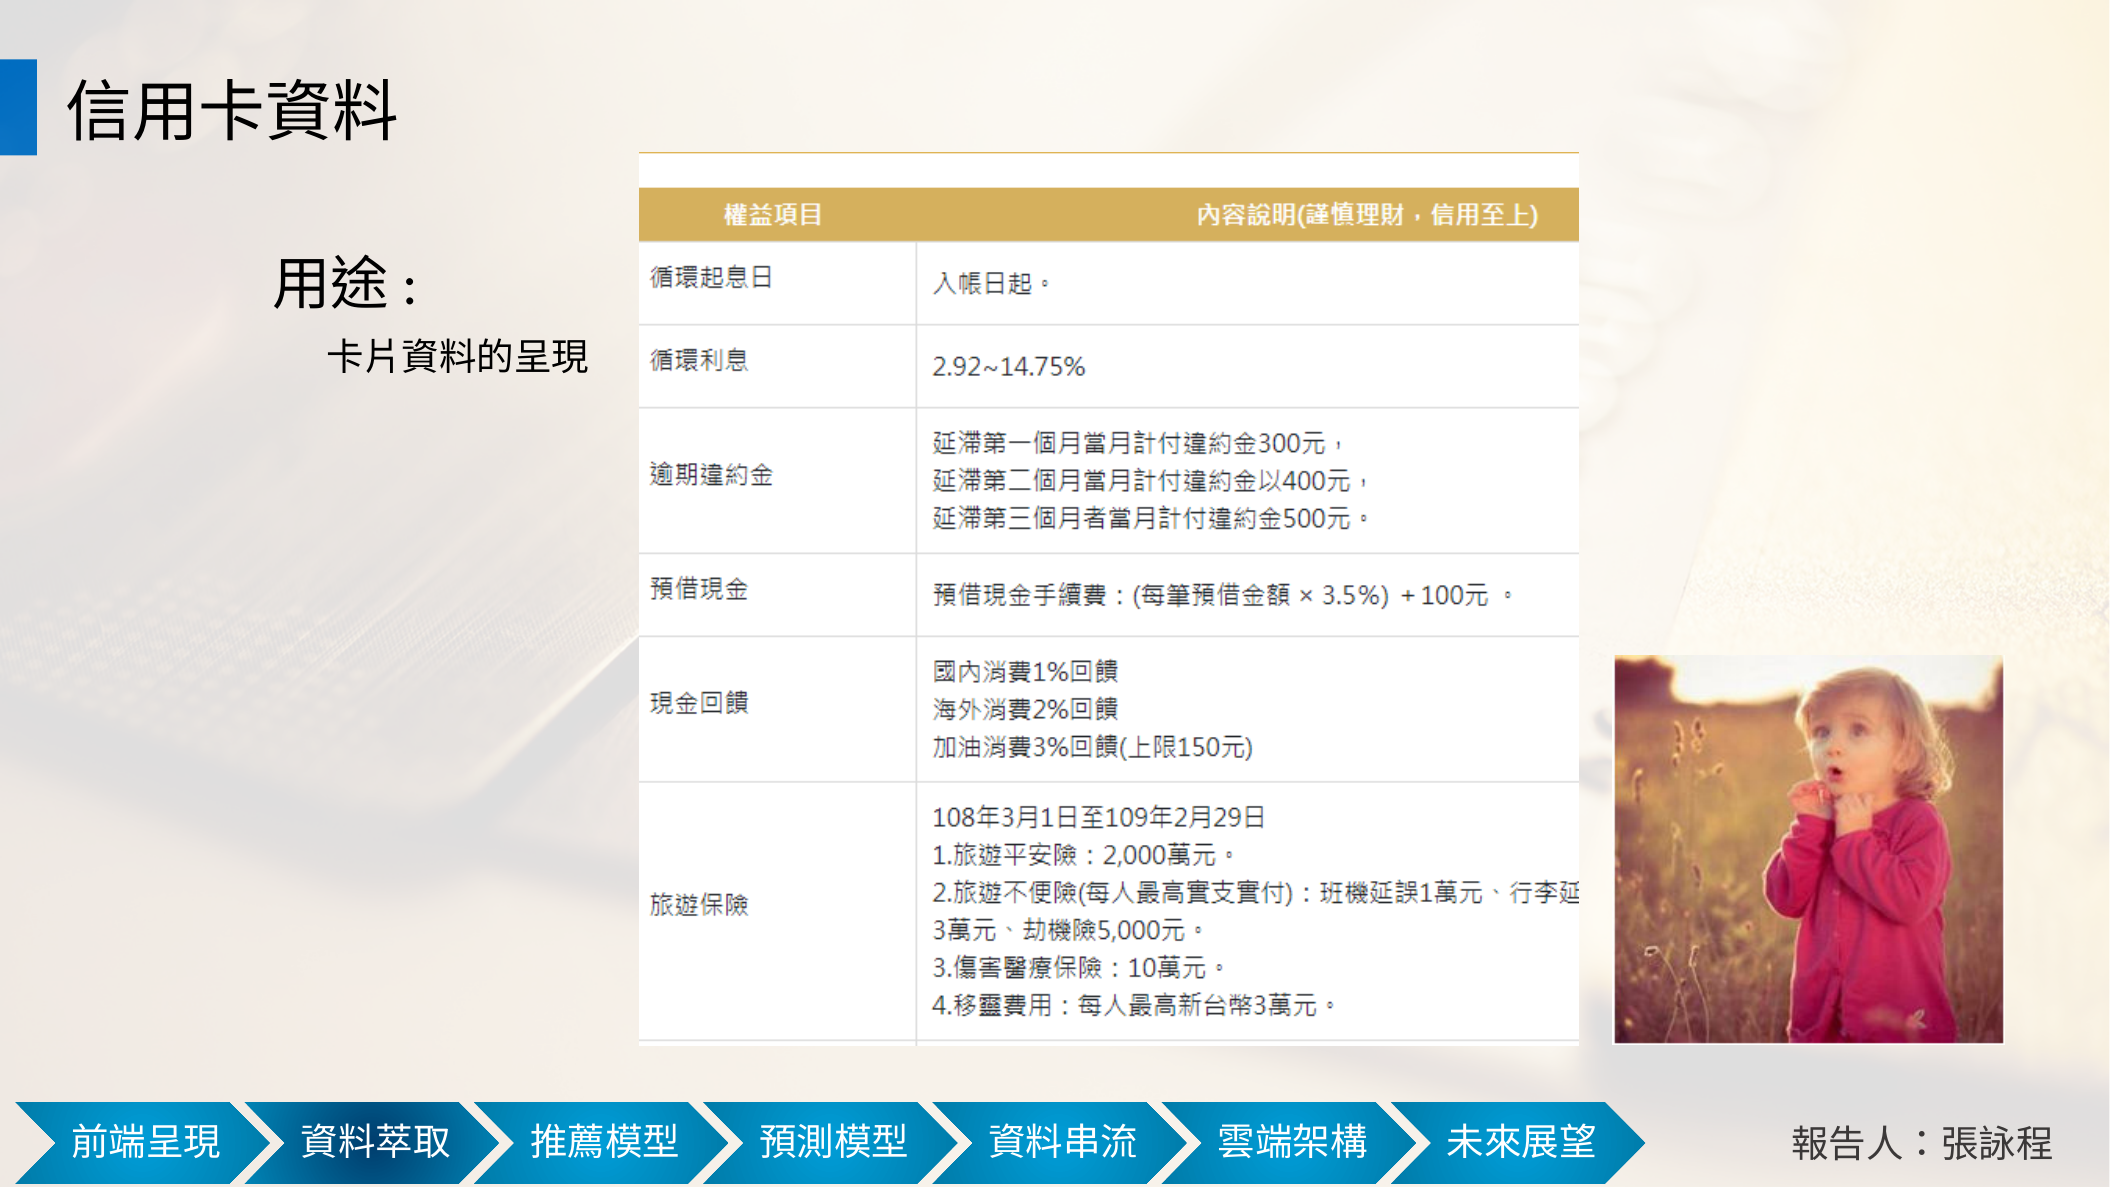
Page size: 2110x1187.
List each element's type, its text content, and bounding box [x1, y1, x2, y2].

text_box 報告人：張詠程 [1775, 1112, 2071, 1174]
text_box 用途: [257, 238, 433, 324]
picture [1612, 655, 2006, 1045]
text_box 信用卡資料 [50, 61, 429, 237]
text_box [15, 1101, 1646, 1184]
picture [639, 152, 1579, 1046]
text_box 卡片資料的呈現 [312, 326, 605, 386]
